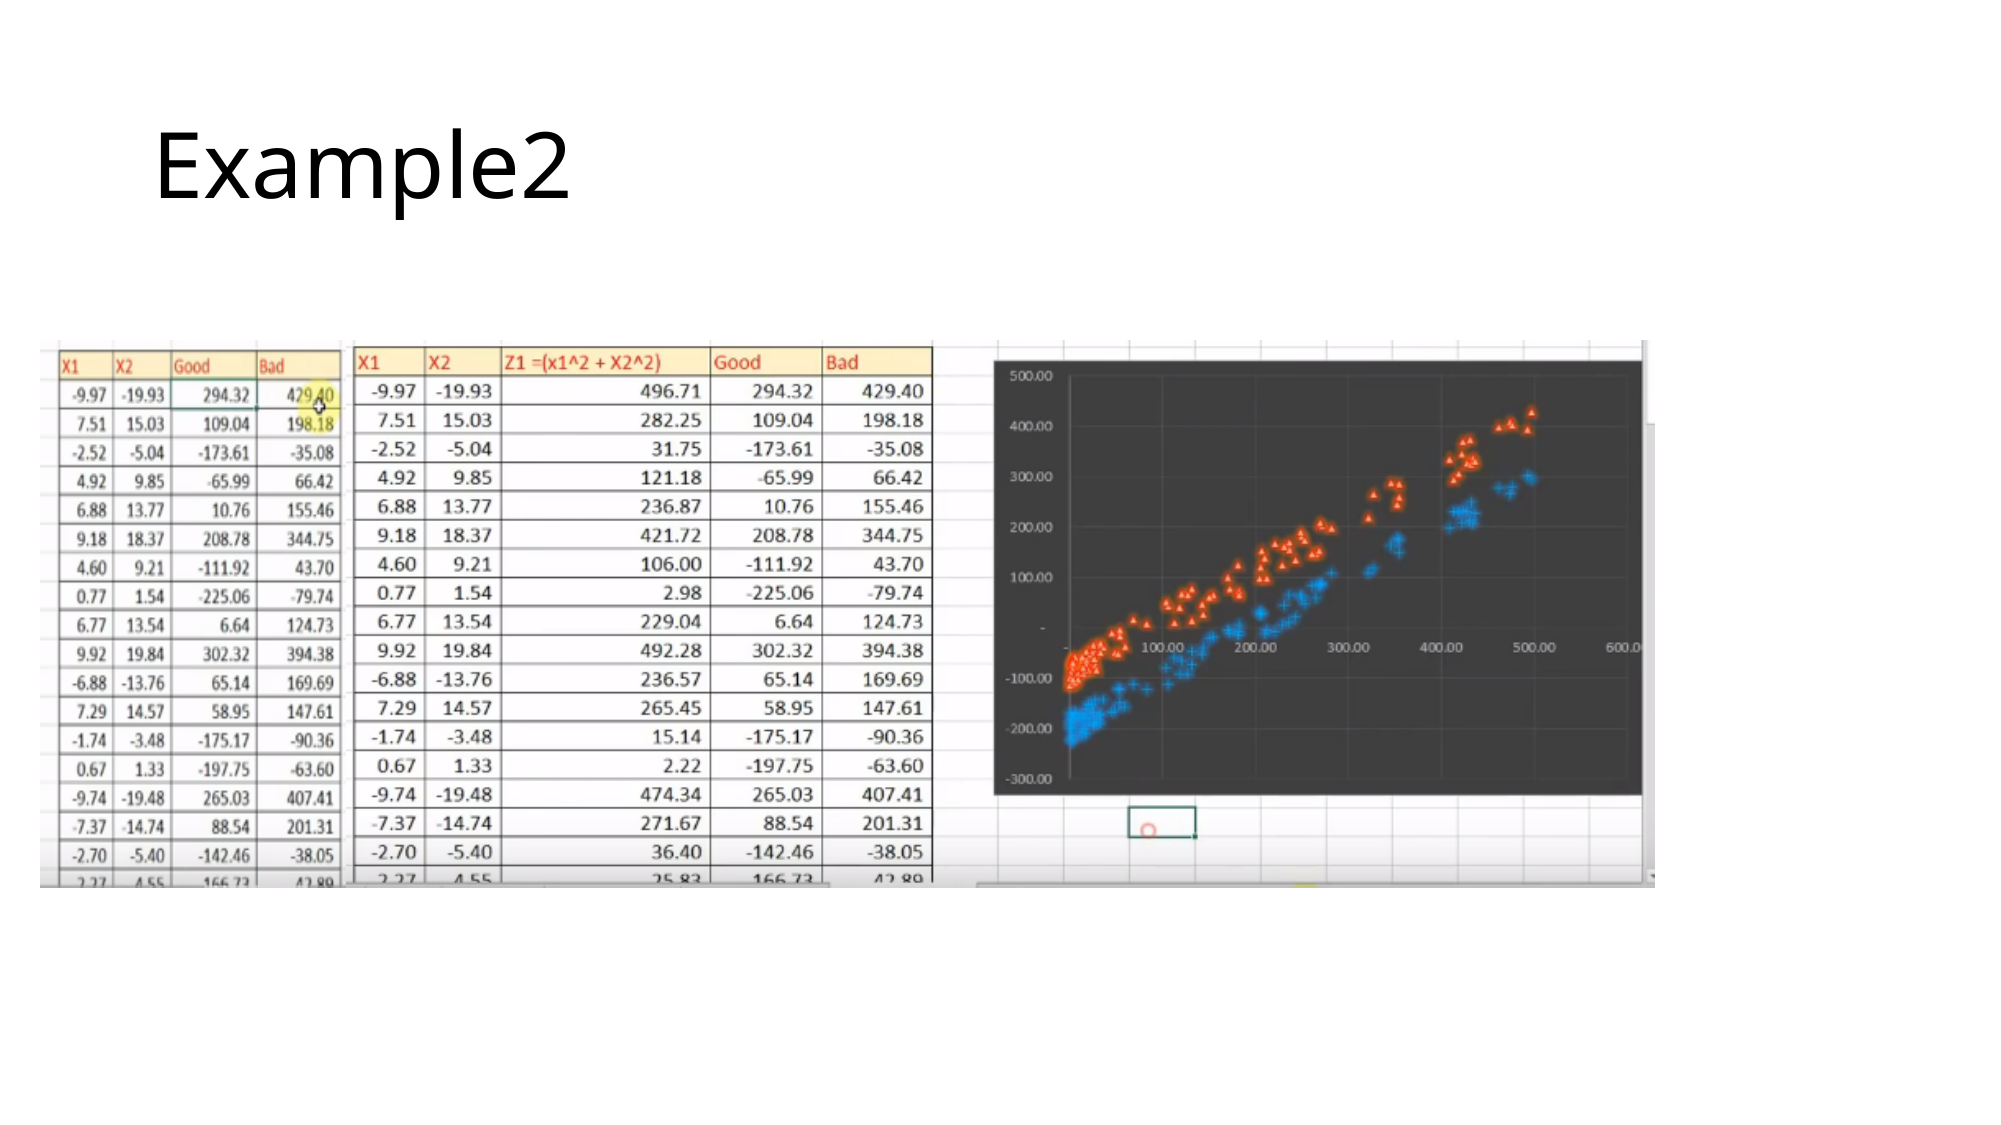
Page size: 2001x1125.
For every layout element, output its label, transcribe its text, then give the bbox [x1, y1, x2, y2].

picture [40, 340, 346, 888]
title Example2 [137, 59, 1863, 278]
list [346, 340, 1655, 888]
